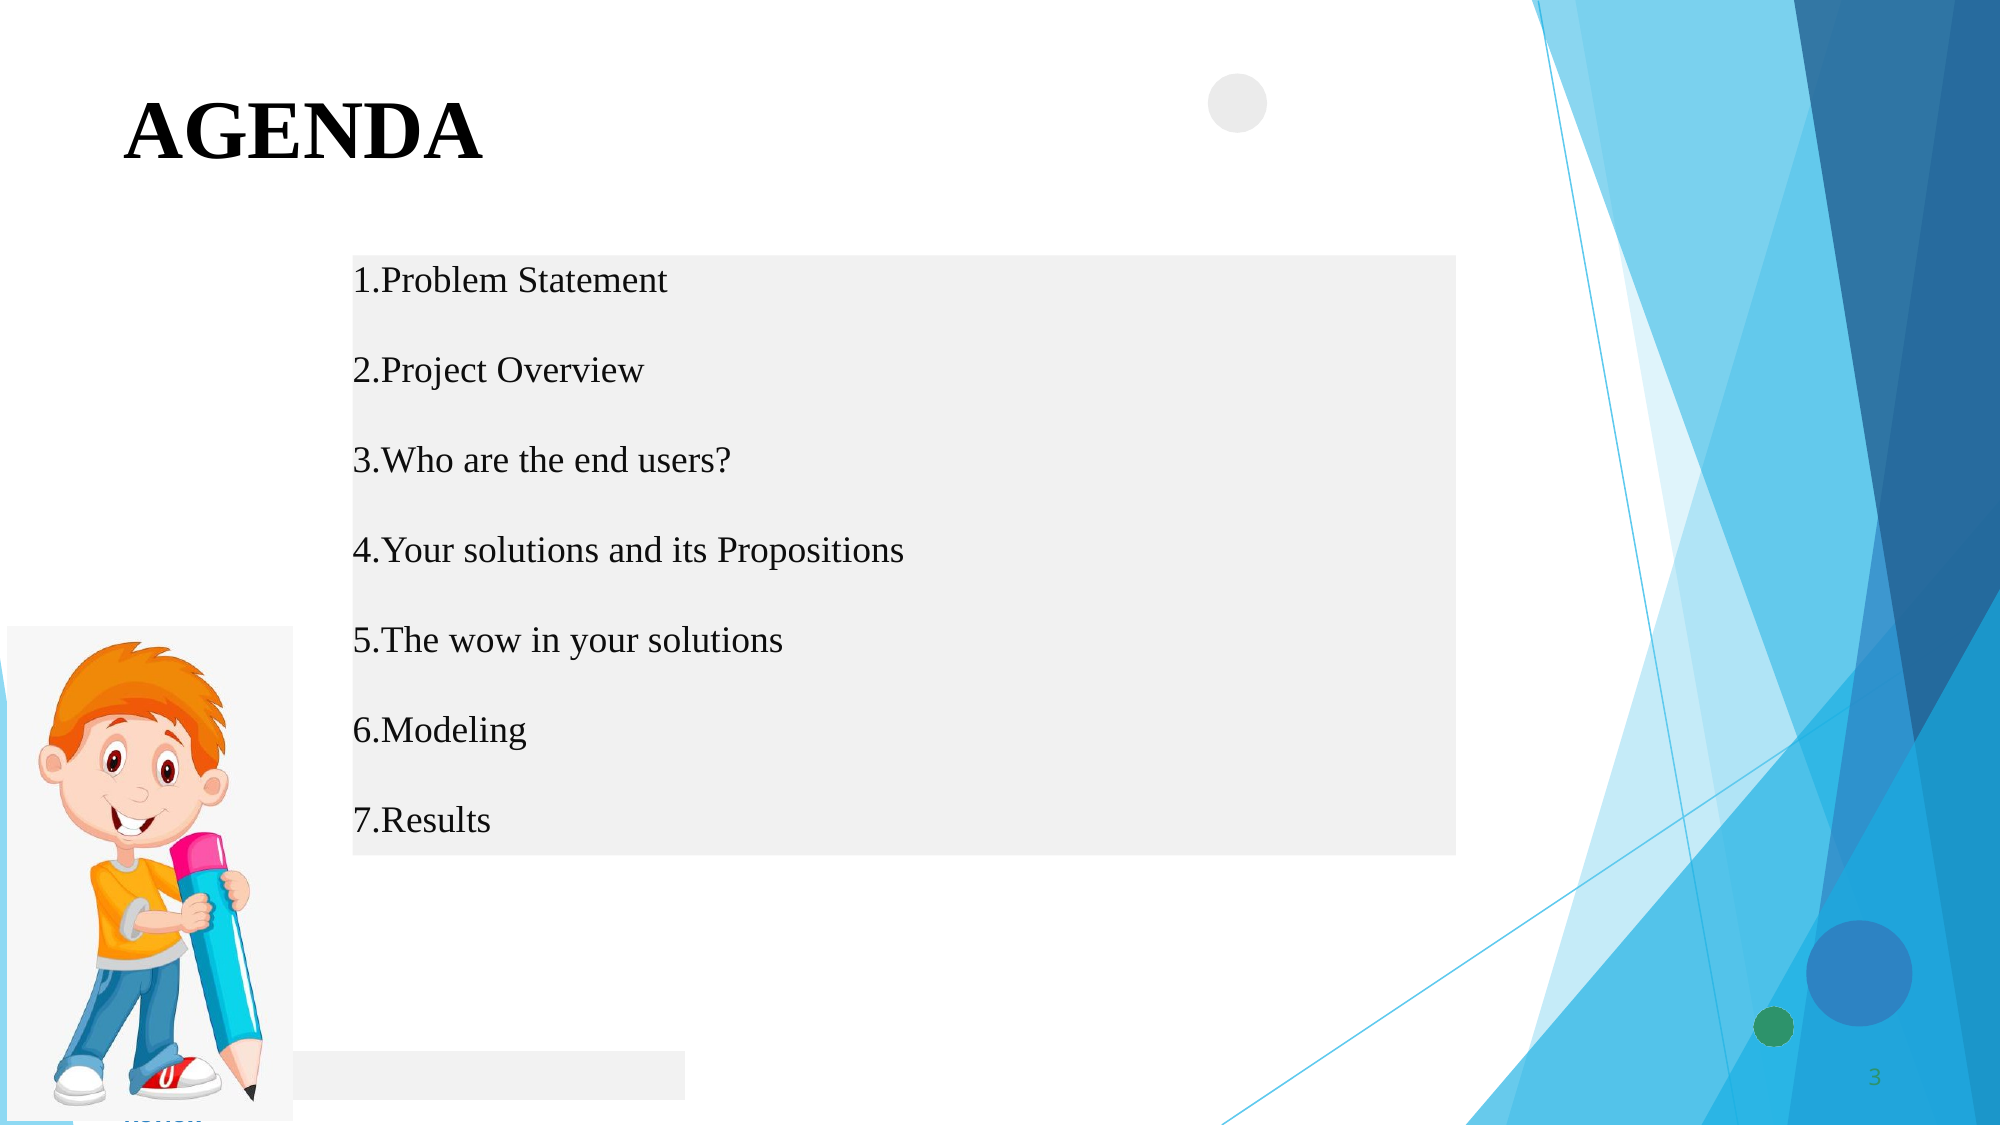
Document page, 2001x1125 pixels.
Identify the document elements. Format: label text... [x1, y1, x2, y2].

picture [1752, 1005, 1794, 1048]
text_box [7, 626, 685, 1121]
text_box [1221, 0, 2000, 1125]
text_box 1.Problem Statement 2.Project Overview 3.Who are the end users? 4.Your solutions and its Propositions 5.The wow in your solutions 6.Modeling 7.Results [352, 264, 1216, 856]
title AGENDA [91, 63, 1216, 264]
